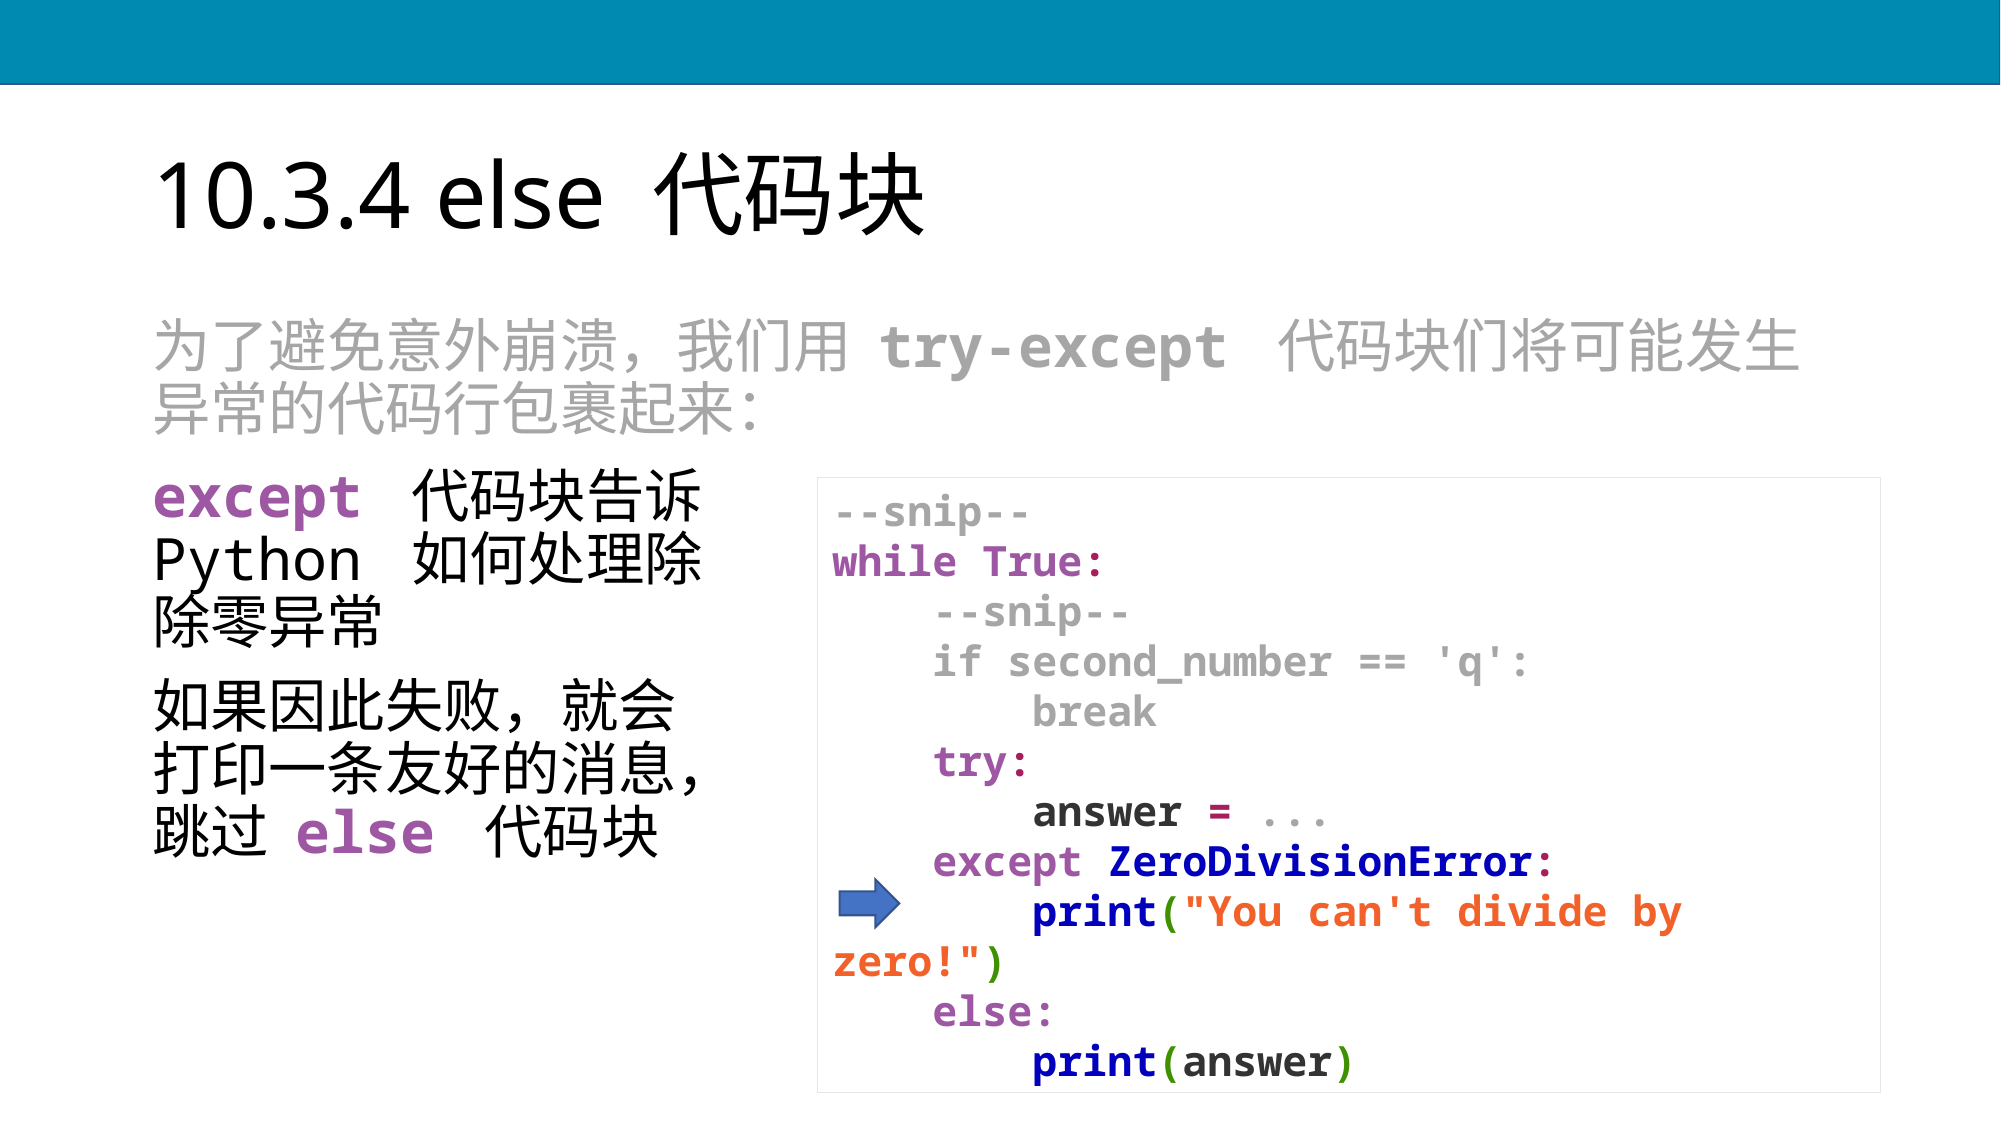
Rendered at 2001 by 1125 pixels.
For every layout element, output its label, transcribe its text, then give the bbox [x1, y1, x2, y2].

title 10.3.4 else 代码块 [137, 115, 1863, 282]
list 为了避免意外崩溃，我们用 try-except 代码块们将可能发生异常的代码行包裹起来： [137, 310, 1863, 1024]
text_box except 代码块告诉 Python 如何处理除除零异常 如果因此失败，就会打印一条友好的消息，跳过 else 代码块 [137, 460, 730, 1066]
text_box --snip-- while True: --snip-- if second_number == 'q': break try: answer = ... except ZeroDivisionError: print("You can't divide by zero!") else: print(answer) [817, 477, 1881, 1093]
text_box [838, 877, 901, 930]
